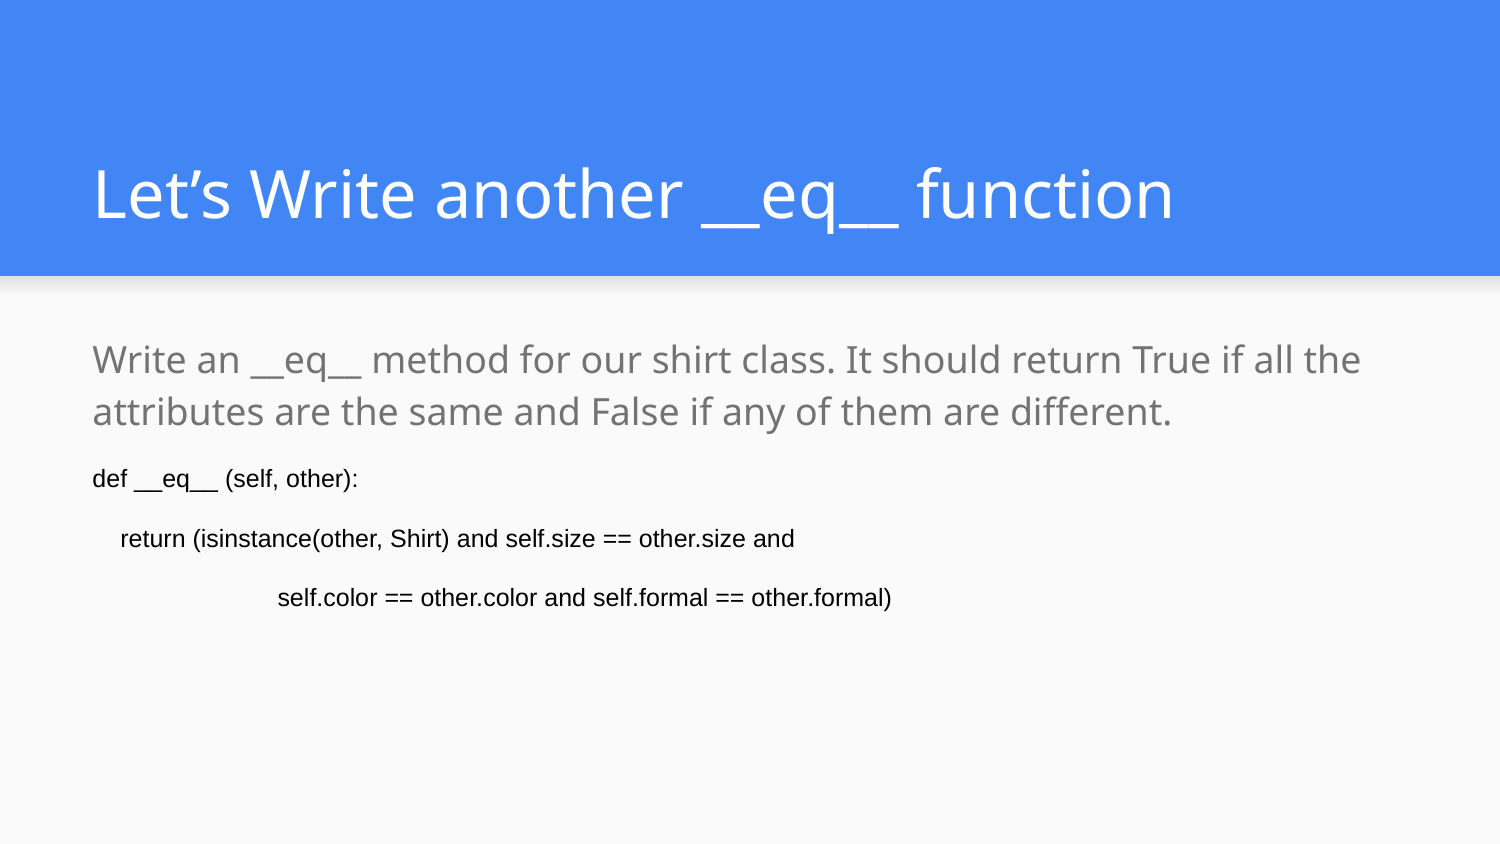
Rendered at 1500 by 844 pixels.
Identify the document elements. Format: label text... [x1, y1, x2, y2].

title Let’s Write another __eq__ function [77, 121, 1427, 248]
list Write an __eq__ method for our shirt class. It should return True if all the attributes are the same and False if any of them are different. def __eq__ (self, other): return (isinstance(other, Shirt) and self.size == other.size and self.color == other.color and self.formal == other.formal) [77, 314, 1427, 760]
